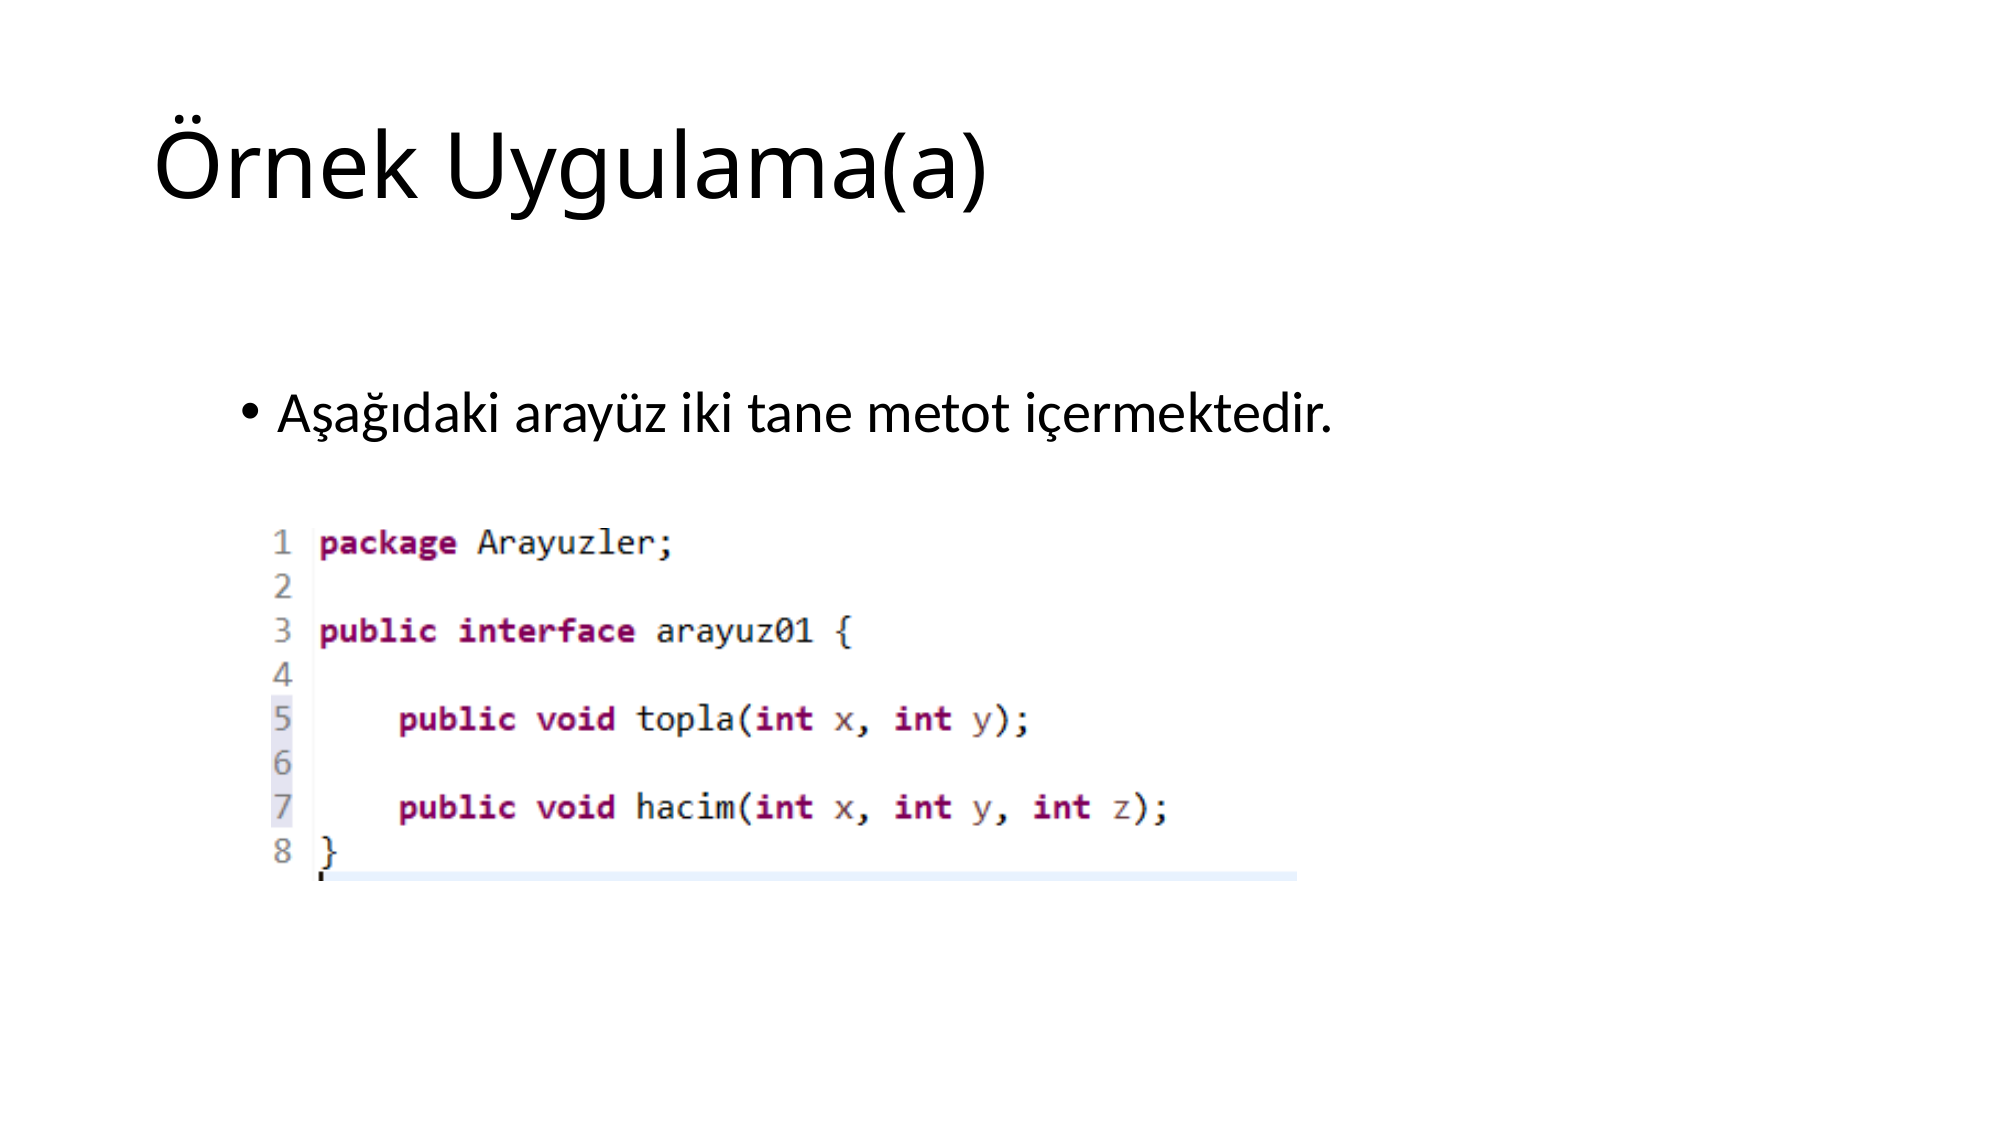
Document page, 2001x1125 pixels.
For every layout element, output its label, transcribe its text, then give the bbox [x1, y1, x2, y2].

picture [271, 528, 1297, 881]
title Örnek Uygulama(a) [137, 59, 1863, 278]
list Aşağıdaki arayüz iki tane metot içermektedir. [225, 375, 1916, 963]
